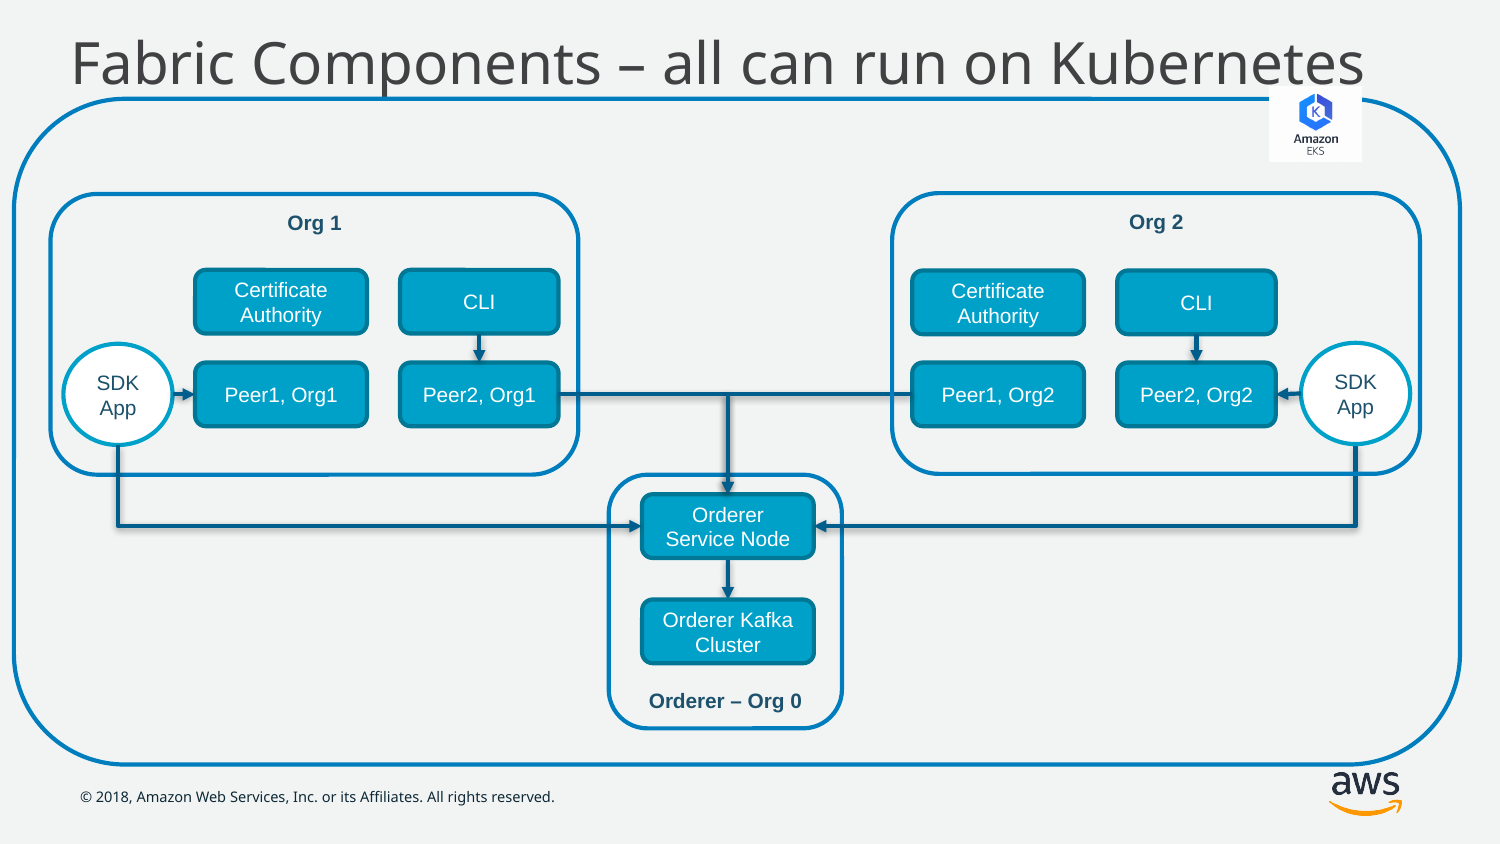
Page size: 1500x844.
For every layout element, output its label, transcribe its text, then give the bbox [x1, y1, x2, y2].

text_box SDK App [61, 341, 175, 447]
text_box CLI [425, 267, 561, 336]
picture [1329, 772, 1402, 816]
text_box [890, 191, 1423, 476]
text_box Org 2 [1114, 201, 1209, 242]
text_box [1043, 213, 1126, 757]
text_box Certificate Authority [192, 267, 334, 336]
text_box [727, 394, 913, 495]
text_box Org 1 [272, 202, 367, 242]
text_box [558, 394, 725, 495]
text_box SDK App [1299, 340, 1413, 447]
text_box Orderer – Org 0 [608, 679, 842, 720]
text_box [339, 223, 421, 748]
title Fabric Components – all can run on Kubernetes [55, 18, 1402, 109]
text_box [11, 96, 1463, 767]
picture [1269, 85, 1363, 163]
